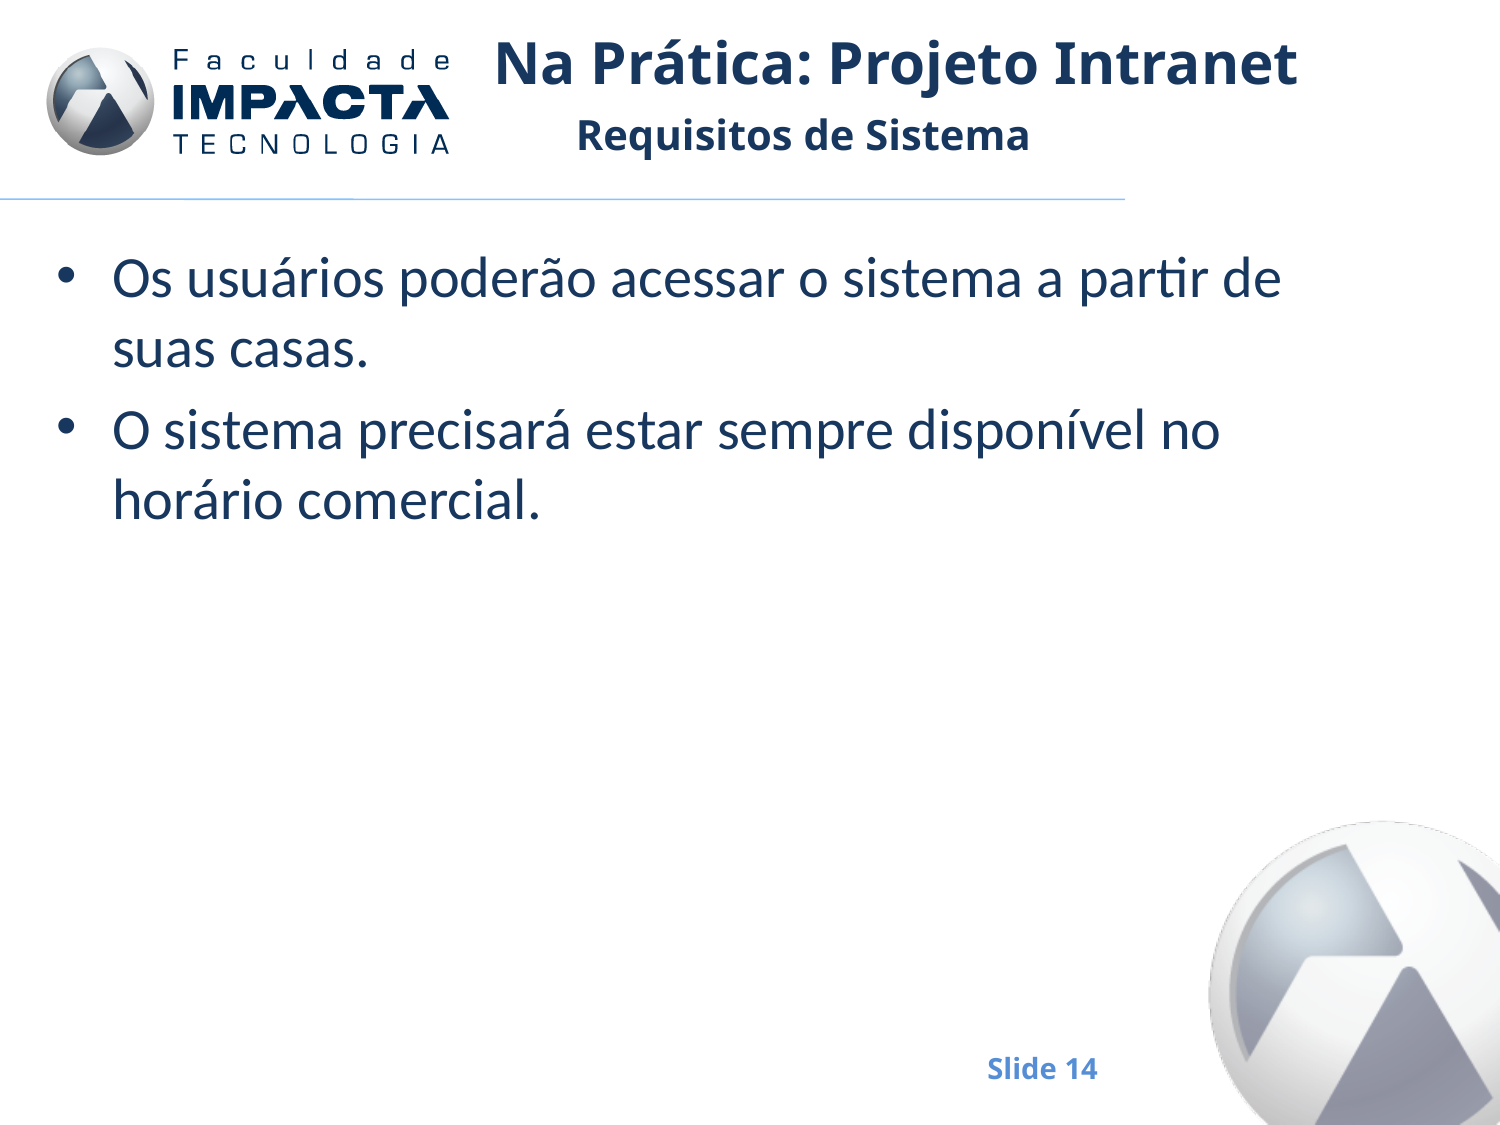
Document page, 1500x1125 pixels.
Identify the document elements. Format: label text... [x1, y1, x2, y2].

picture [35, 35, 458, 164]
list Os usuários poderão acessar o sistema a partir de suas casas. O sistema precisará estar sempre disponível no horário comercial. [41, 231, 1400, 894]
list Requisitos de Sistema [561, 101, 1471, 197]
picture [1206, 787, 1500, 1125]
title Na Prática: Projeto Intranet [478, 19, 1483, 102]
